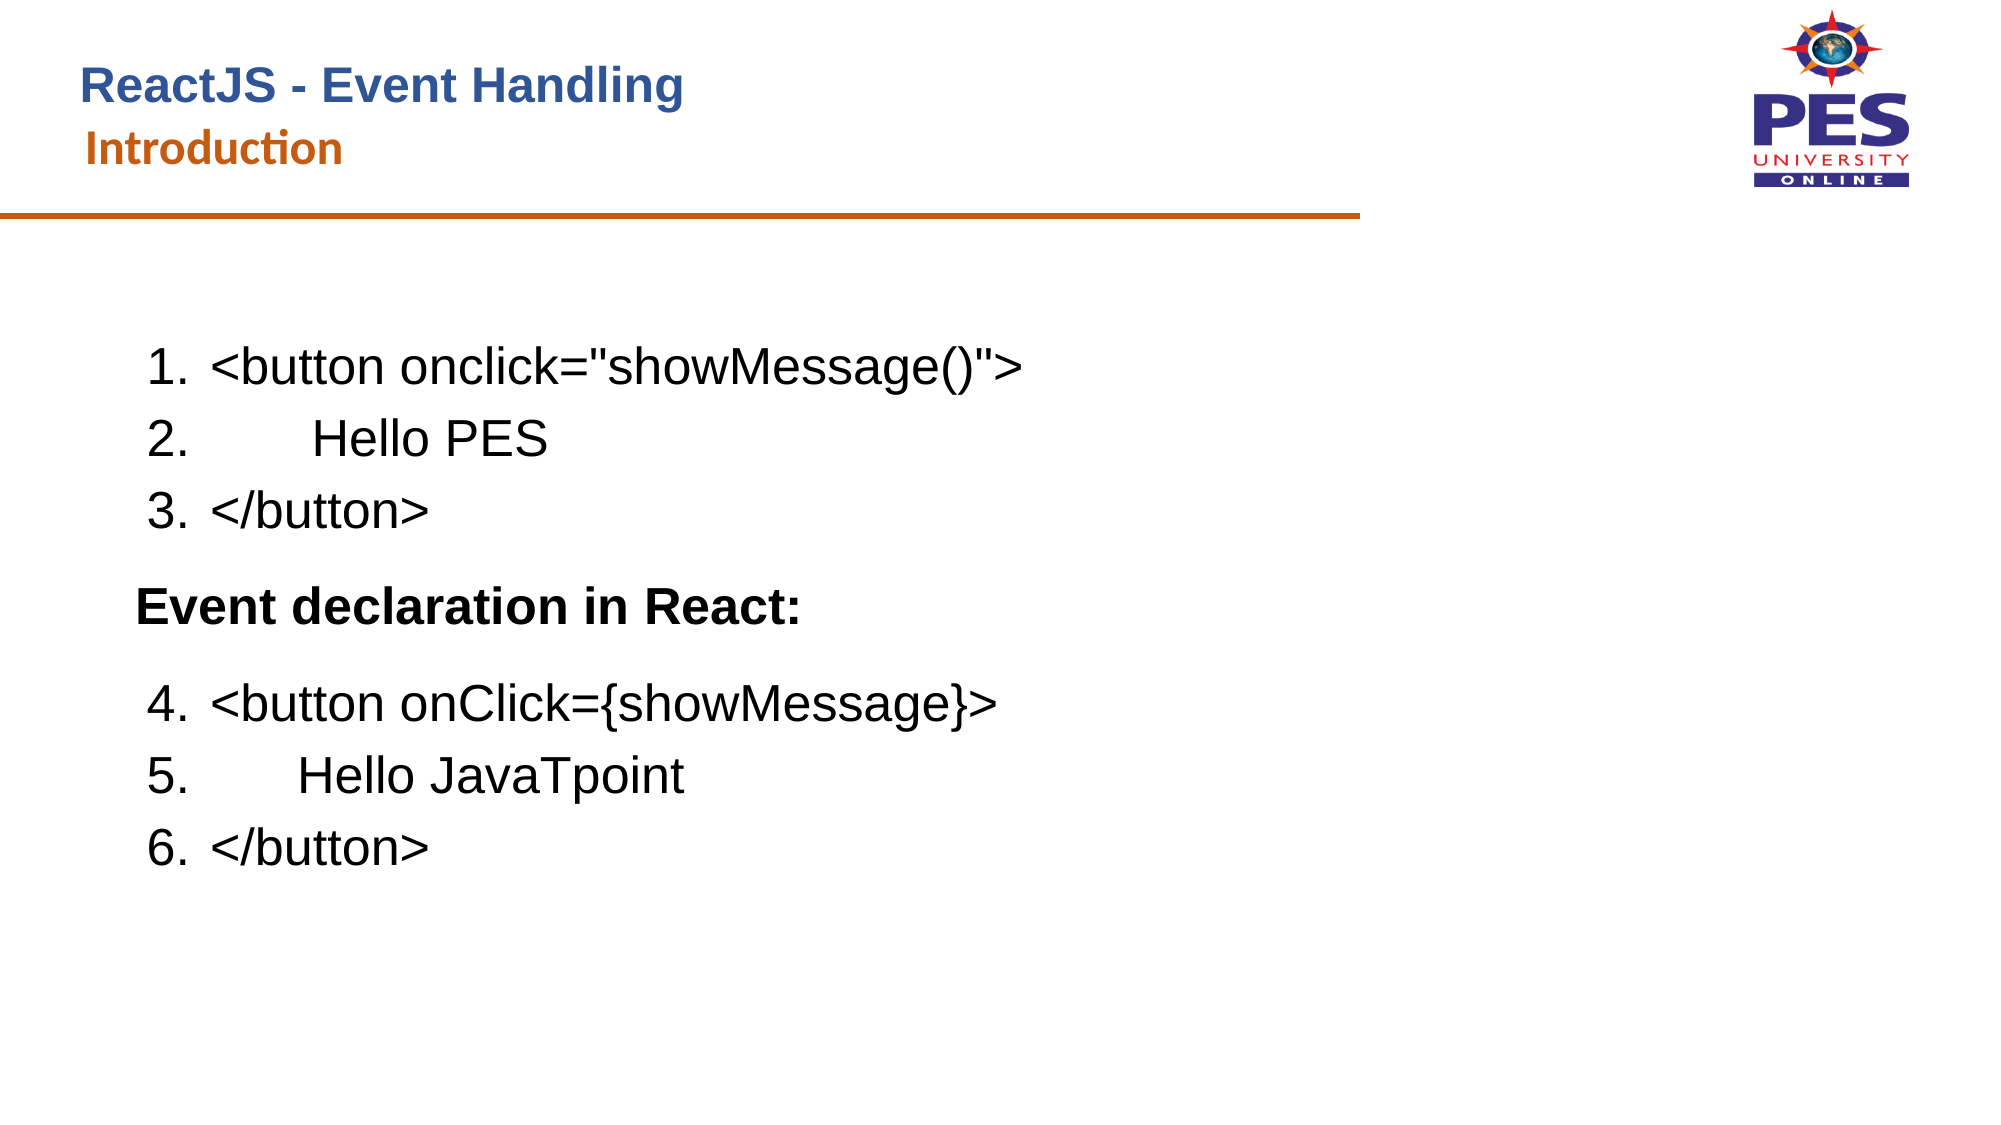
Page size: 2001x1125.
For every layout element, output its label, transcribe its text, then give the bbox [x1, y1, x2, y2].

text_box <button onclick="showMessage()"> Hello PES </button> Event declaration in React: <button onClick={showMessage}> Hello JavaTpoint </button> [120, 308, 1270, 982]
text_box ReactJS - Event Handling [64, 44, 1295, 120]
picture [1754, 8, 1909, 187]
text_box [0, 207, 1922, 284]
text_box Introduction [70, 106, 1383, 182]
